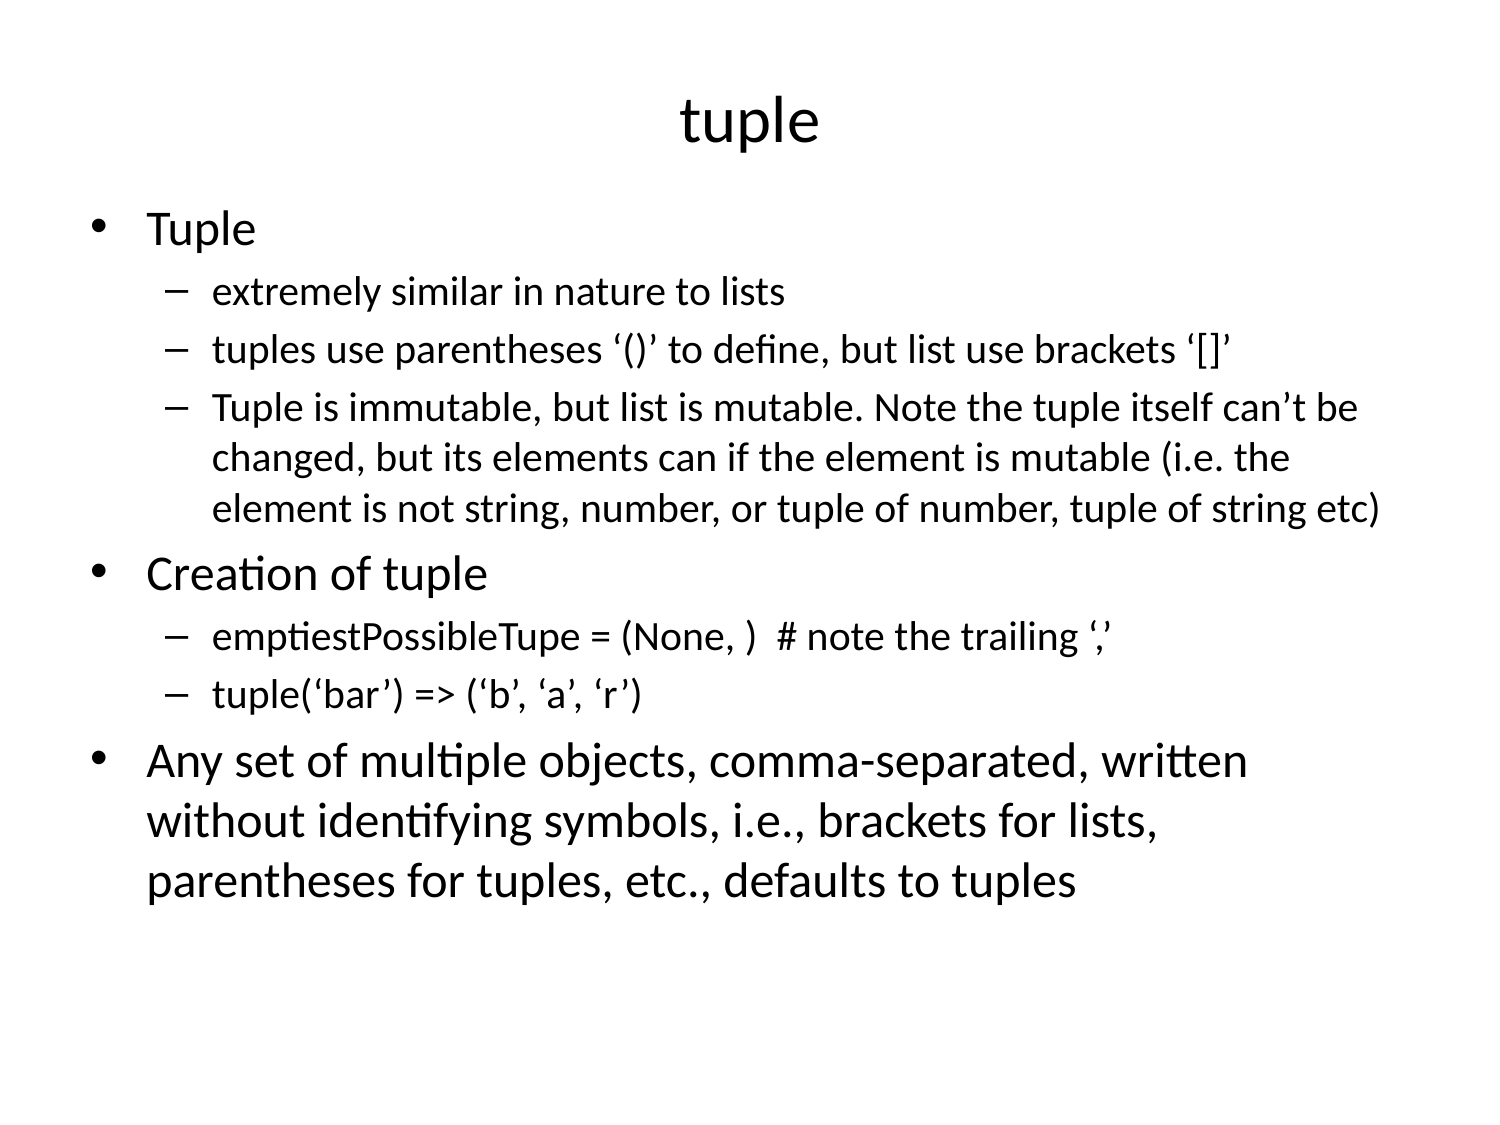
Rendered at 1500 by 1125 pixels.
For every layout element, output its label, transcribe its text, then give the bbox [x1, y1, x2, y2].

list Tuple extremely similar in nature to lists tuples use parentheses ‘()’ to define, but list use brackets ‘[]’ Tuple is immutable, but list is mutable. Note the tuple itself can’t be changed, but its elements can if the element is mutable (i.e. the element is not string, number, or tuple of number, tuple of string etc) Creation of tuple emptiestPossibleTupe = (None, ) # note the trailing ‘,’ tuple(‘bar’) => (‘b’, ‘a’, ‘r’) Any set of multiple objects, comma-separated, written without identifying symbols, i.e., brackets for lists, parentheses for tuples, etc., defaults to tuples [75, 187, 1425, 1100]
title tuple [75, 45, 1425, 187]
